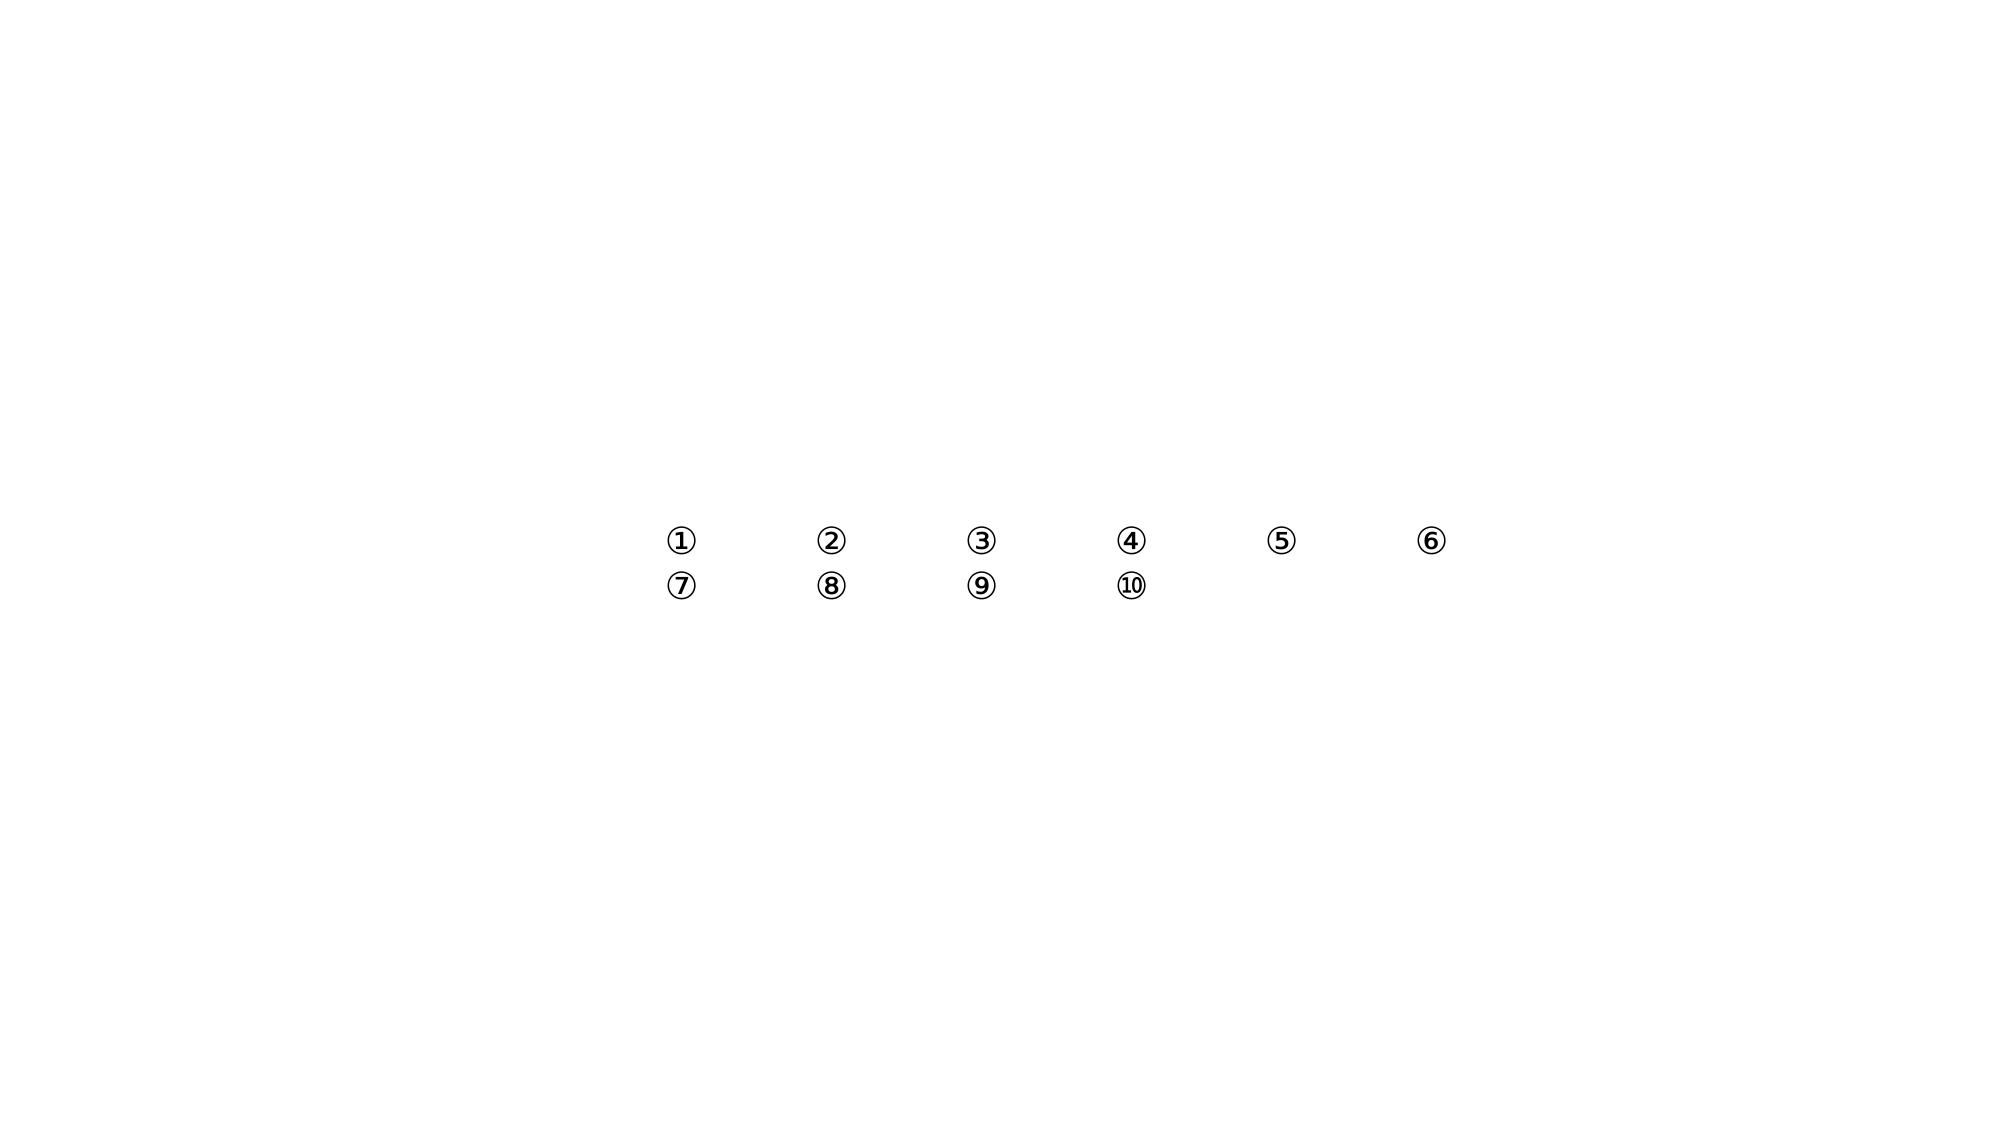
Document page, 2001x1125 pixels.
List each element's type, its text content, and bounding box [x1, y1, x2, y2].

text_box ① ② ③ ④ ⑤ ⑥ ⑦ ⑧ ⑨ ⑩ [500, 509, 1500, 615]
